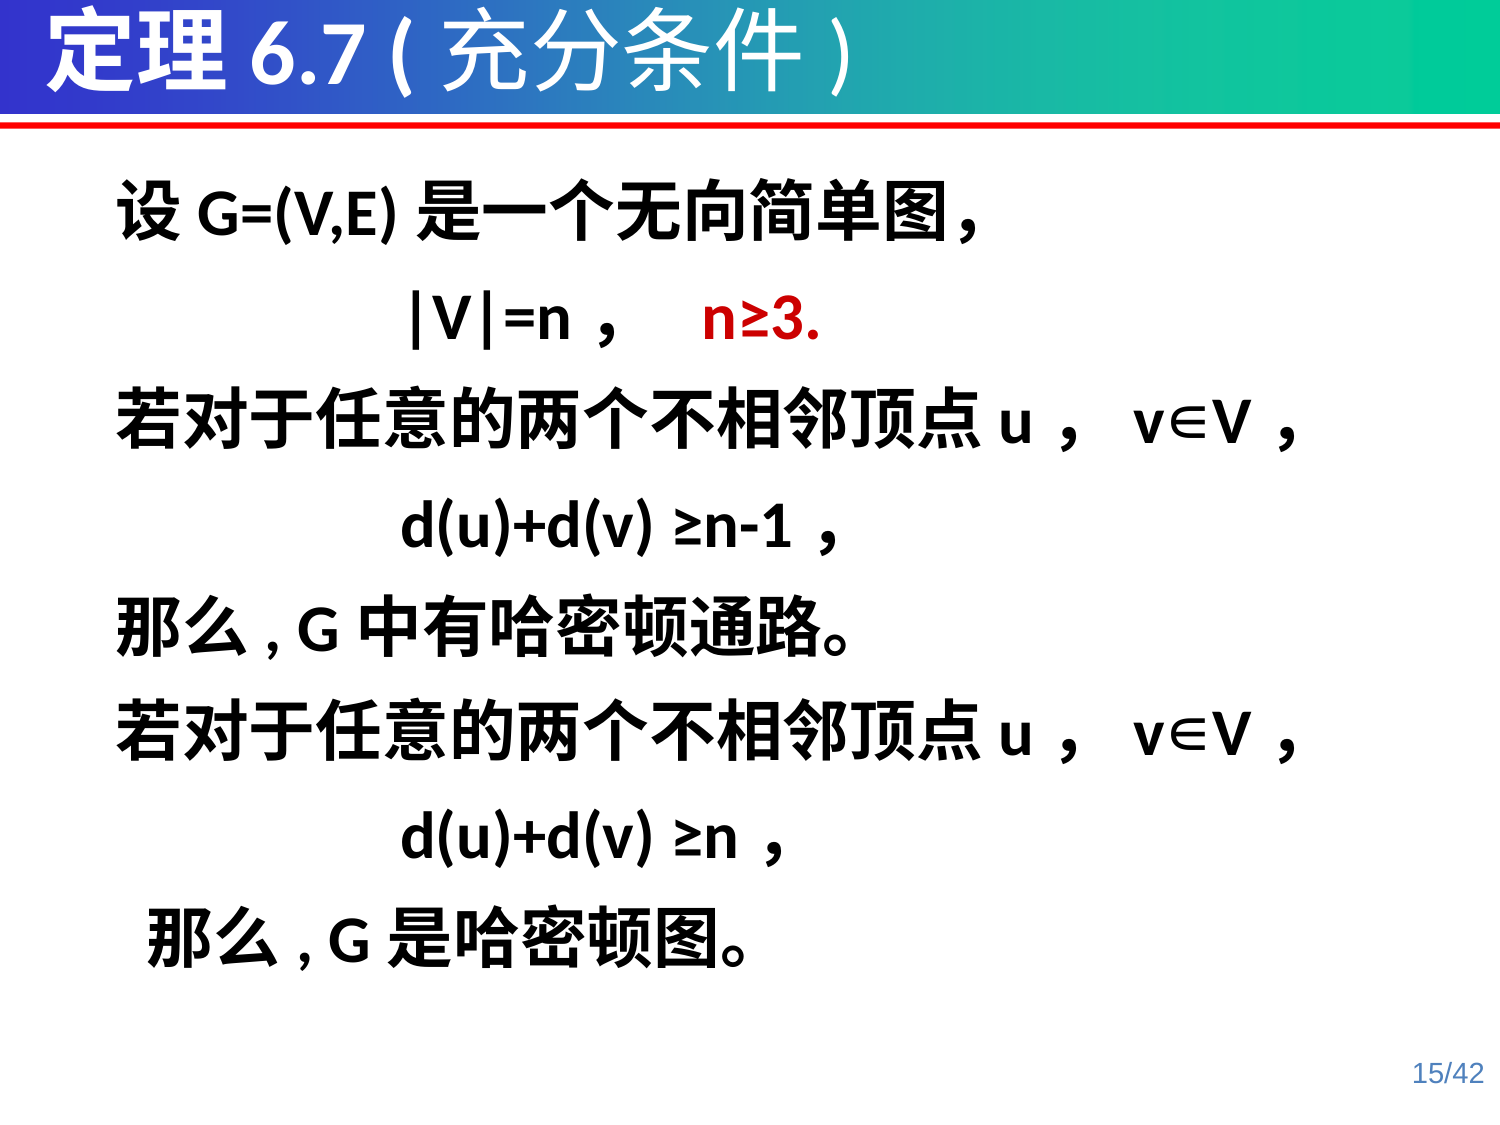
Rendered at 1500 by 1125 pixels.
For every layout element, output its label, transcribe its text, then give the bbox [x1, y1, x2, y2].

list 设G=(V,E)是一个无向简单图， |V|=n， n≥3. 若对于任意的两个不相邻顶点u，v∊V， d(u)+d(v) ≥n-1， 那么, G中有哈密顿通路。 若对于任意的两个不相邻顶点u，v∊V， d(u)+d(v) ≥n， 那么, G是哈密顿图。 [100, 137, 1436, 1012]
slide_number 15/42 [1149, 1046, 1500, 1125]
title 定理6.7 (充分条件) [29, 0, 1380, 101]
picture [0, 0, 1500, 114]
